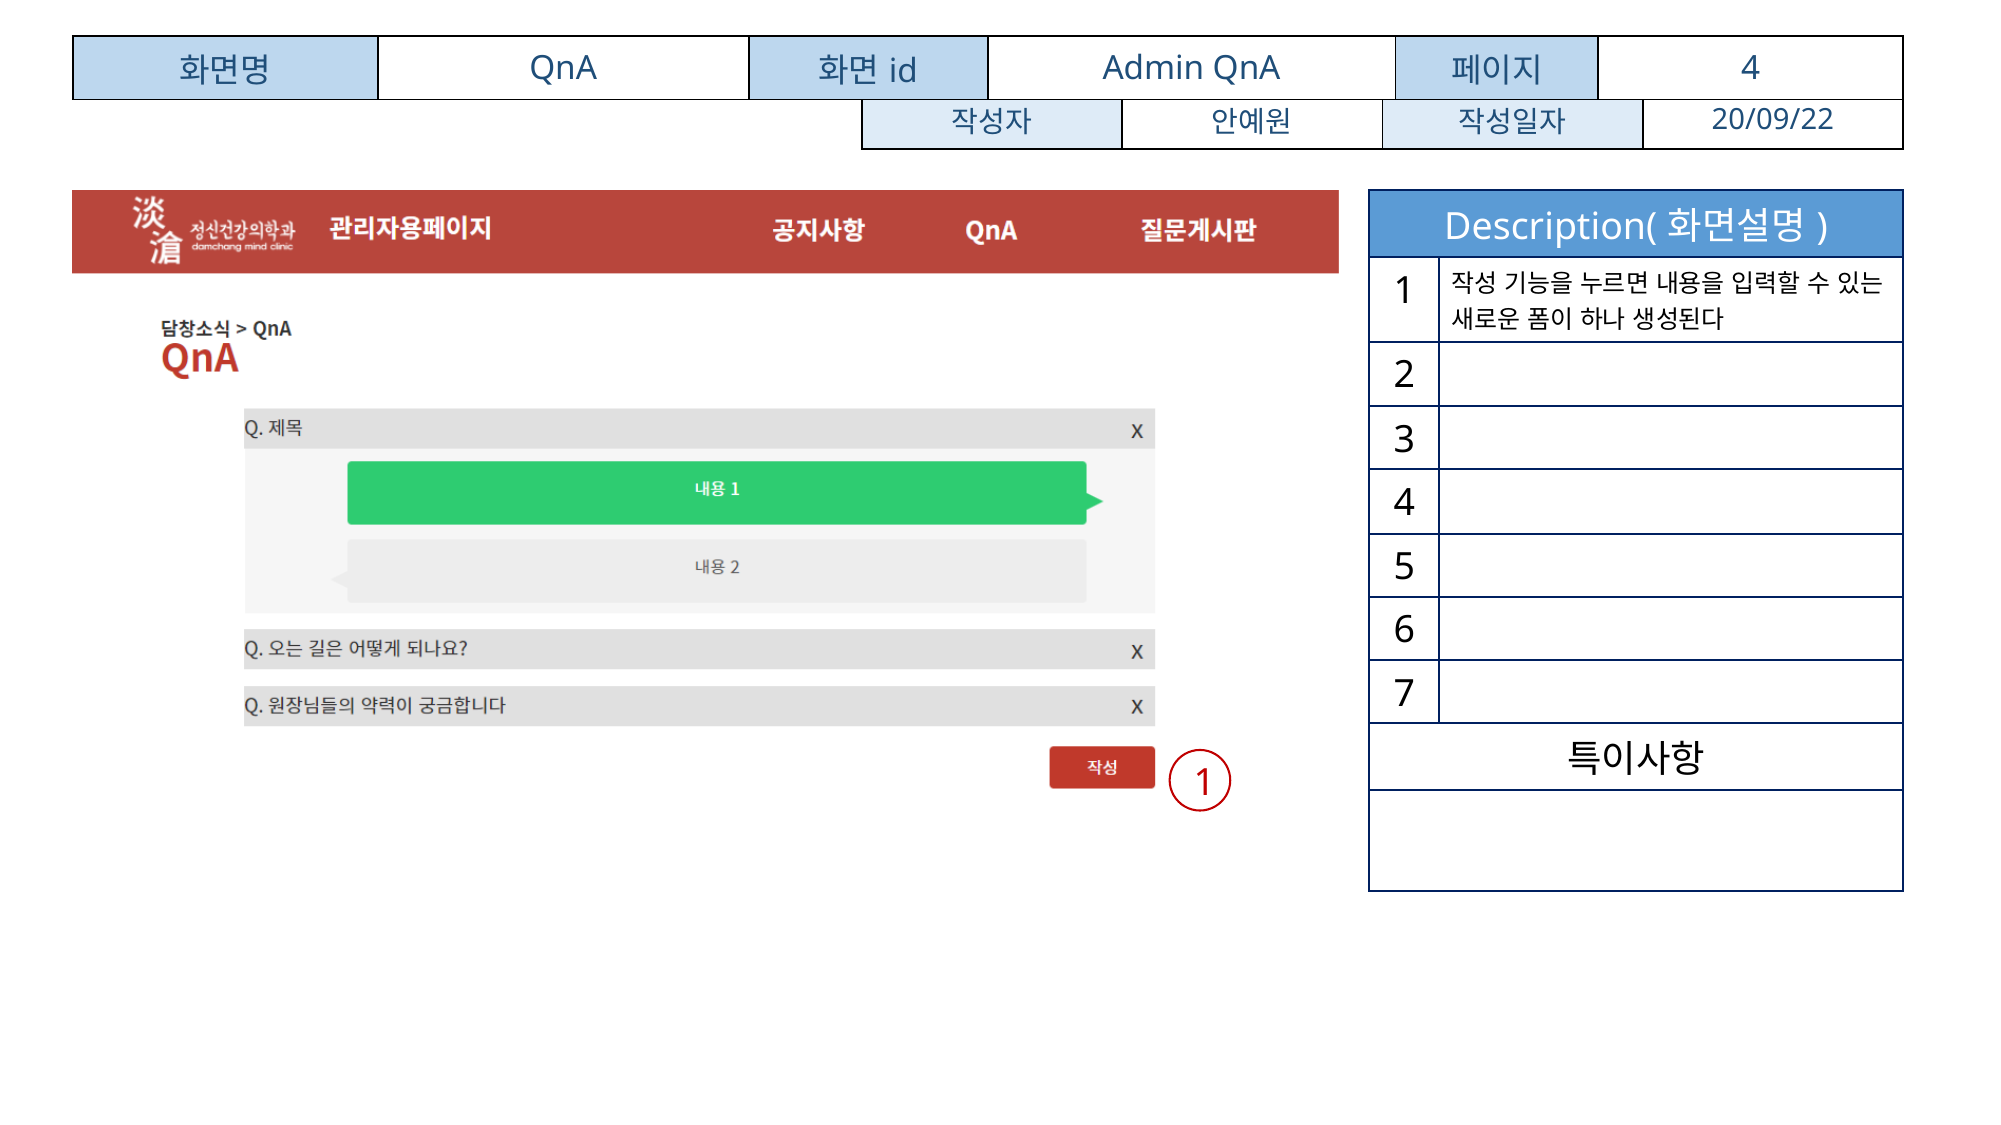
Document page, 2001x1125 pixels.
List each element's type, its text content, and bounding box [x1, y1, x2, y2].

table_header 4 [1599, 37, 1902, 99]
table_header Admin QnA [989, 37, 1395, 99]
table_cell 특이사항 [1370, 724, 1902, 789]
table_cell 2 [1370, 343, 1438, 405]
table_cell [1440, 470, 1902, 533]
table_header 화면명 [74, 37, 377, 99]
table_cell [1370, 791, 1902, 890]
table_header QnA [379, 37, 748, 99]
table_cell 3 [1370, 407, 1438, 468]
table_header 페이지 [1396, 37, 1597, 99]
table_cell 7 [1370, 661, 1438, 722]
table_header Description(화면설명) [1370, 191, 1902, 256]
picture [72, 190, 1341, 873]
table_cell 4 [1370, 470, 1438, 533]
table_cell 1 [1370, 258, 1438, 341]
table_header 안예원 [1123, 100, 1382, 148]
table_header 작성일자 [1383, 100, 1642, 148]
table_cell 6 [1370, 598, 1438, 659]
table_cell [1440, 343, 1902, 405]
table_header 화면id [750, 37, 987, 99]
table_cell 작성 기능을 누르면 내용을 입력할 수 있는 새로운 폼이 하나 생성된다 [1440, 258, 1902, 341]
table_cell [1440, 407, 1902, 468]
table_cell [1440, 661, 1902, 722]
table_header 작성자 [863, 100, 1121, 148]
table_cell 5 [1370, 535, 1438, 596]
table_cell [1440, 535, 1902, 596]
table_header 20/09/22 [1644, 100, 1902, 148]
table_cell [1440, 598, 1902, 659]
